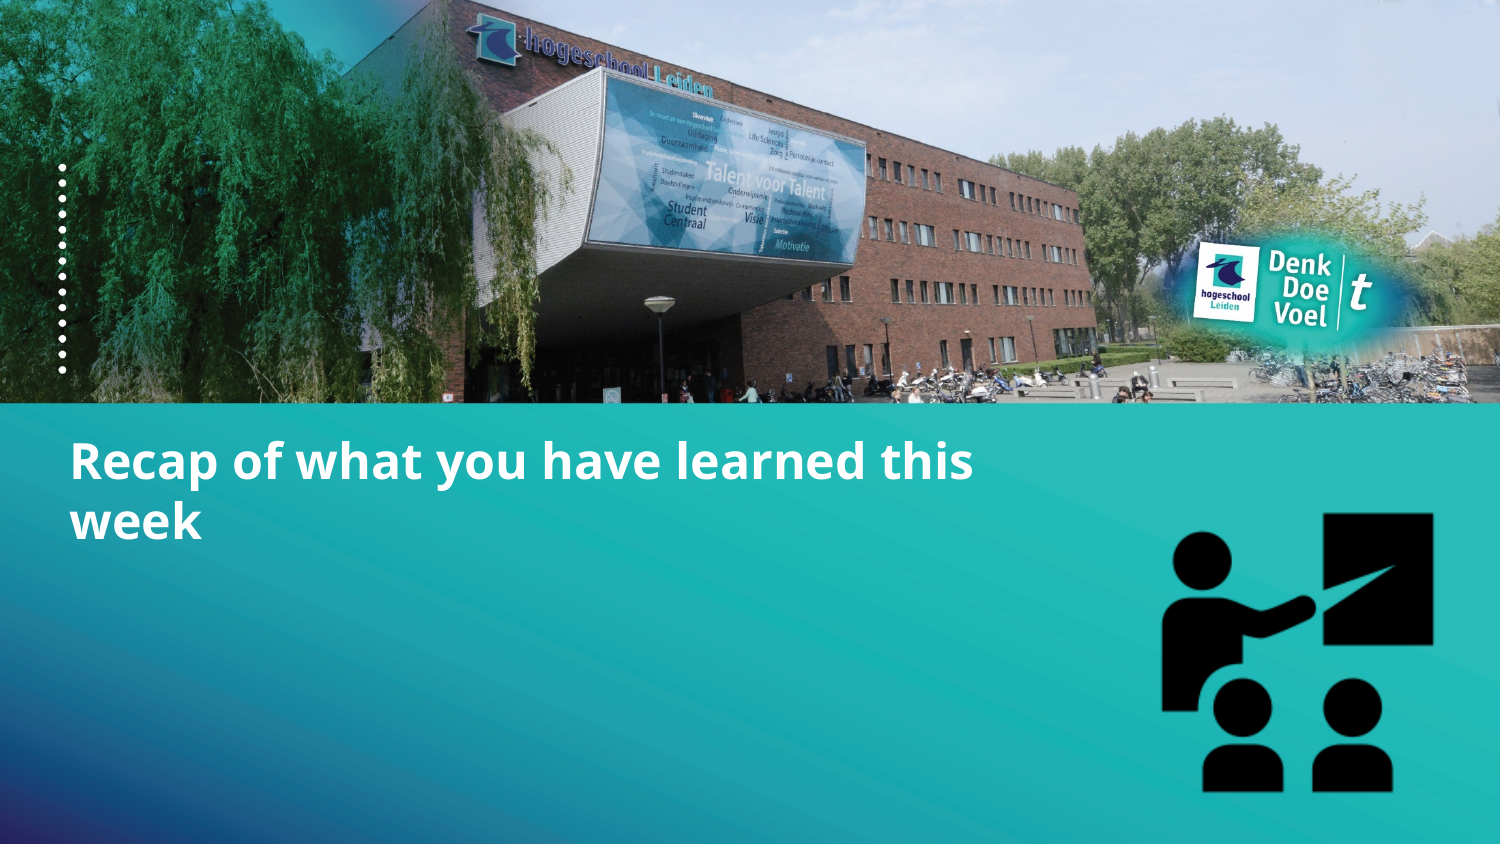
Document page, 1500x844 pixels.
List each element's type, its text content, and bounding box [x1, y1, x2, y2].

subtitle Recap of what you have learned this week [54, 421, 1131, 638]
picture [0, 0, 1500, 844]
